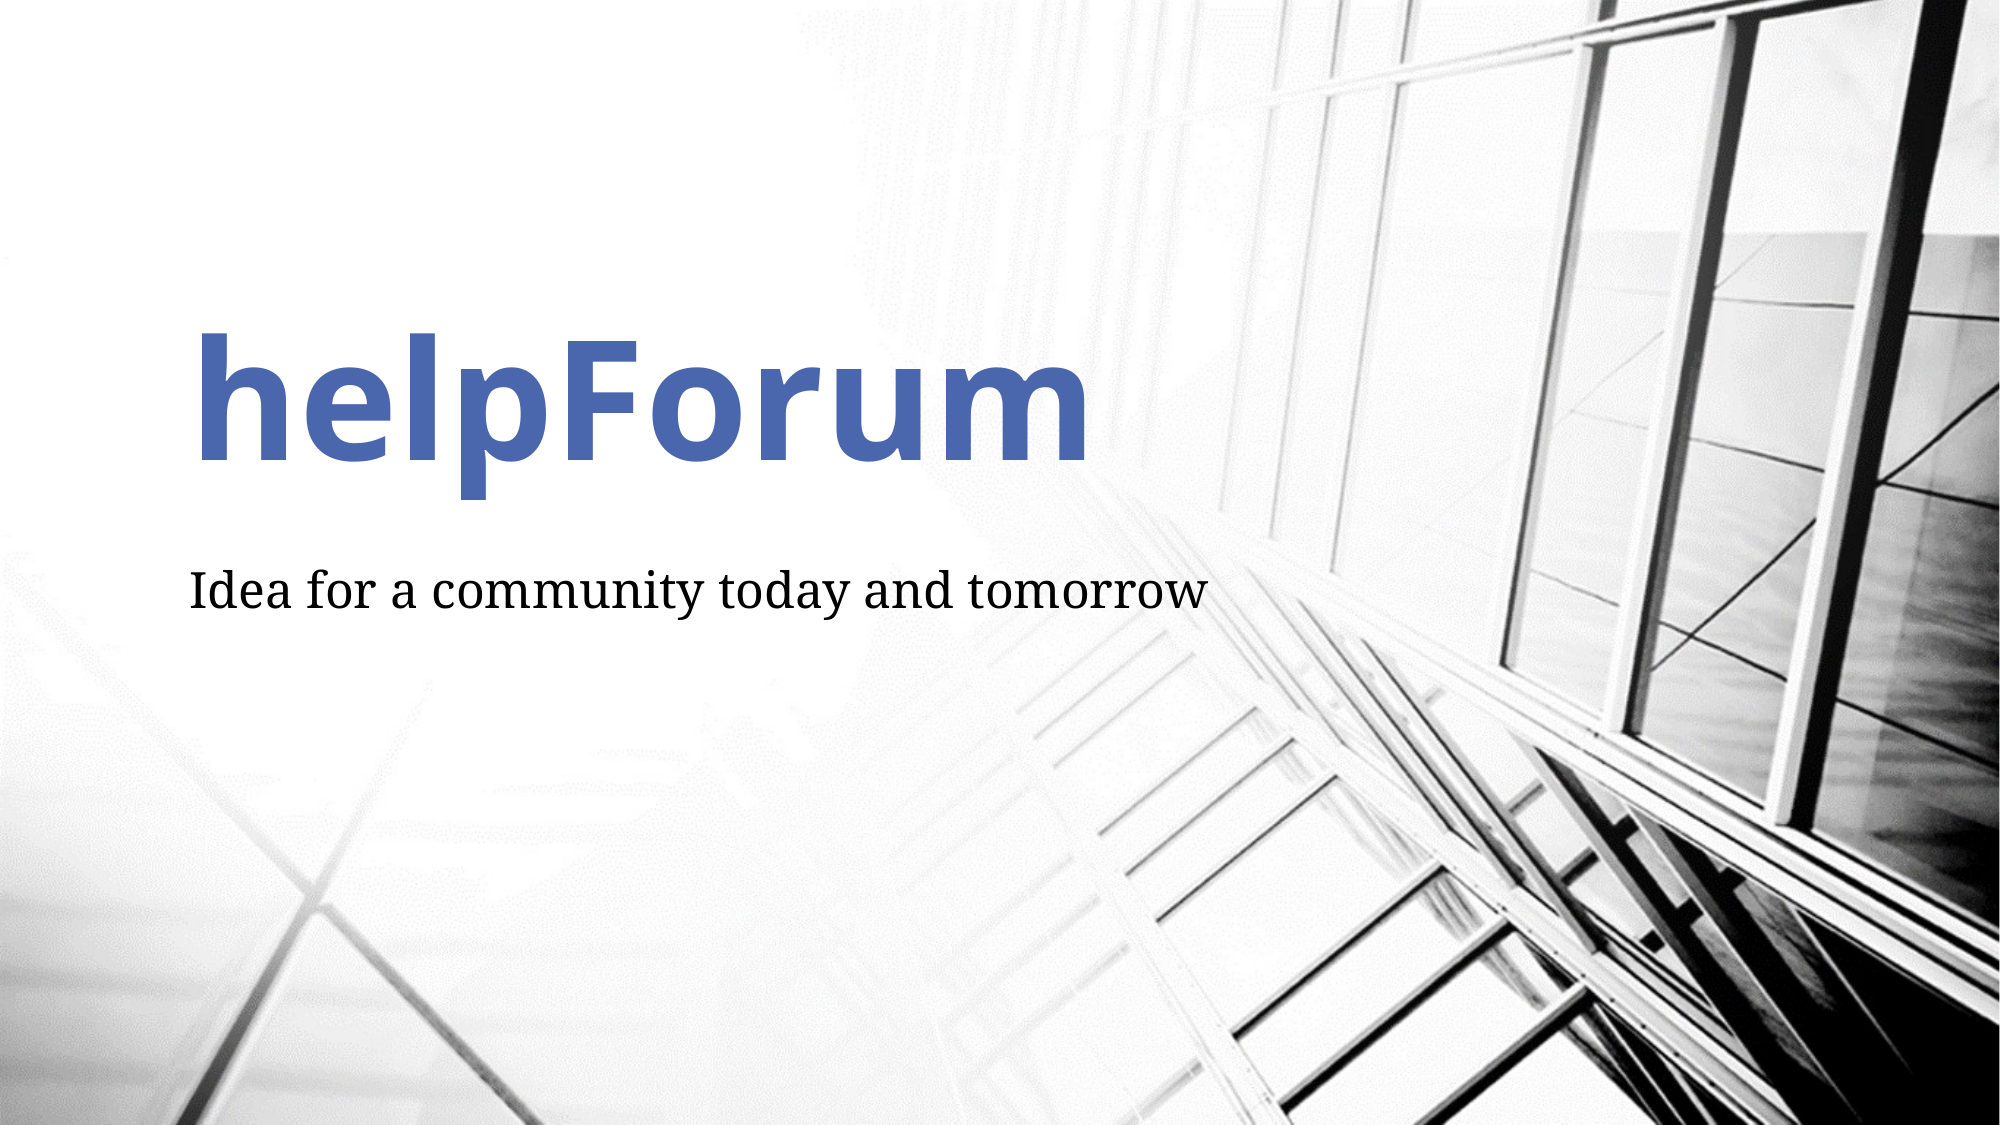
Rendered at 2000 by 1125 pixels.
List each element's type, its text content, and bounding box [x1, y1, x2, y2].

subtitle Idea for a community today and tomorrow [174, 558, 1425, 788]
title helpForum [174, 87, 1378, 500]
picture [0, 0, 2000, 1125]
